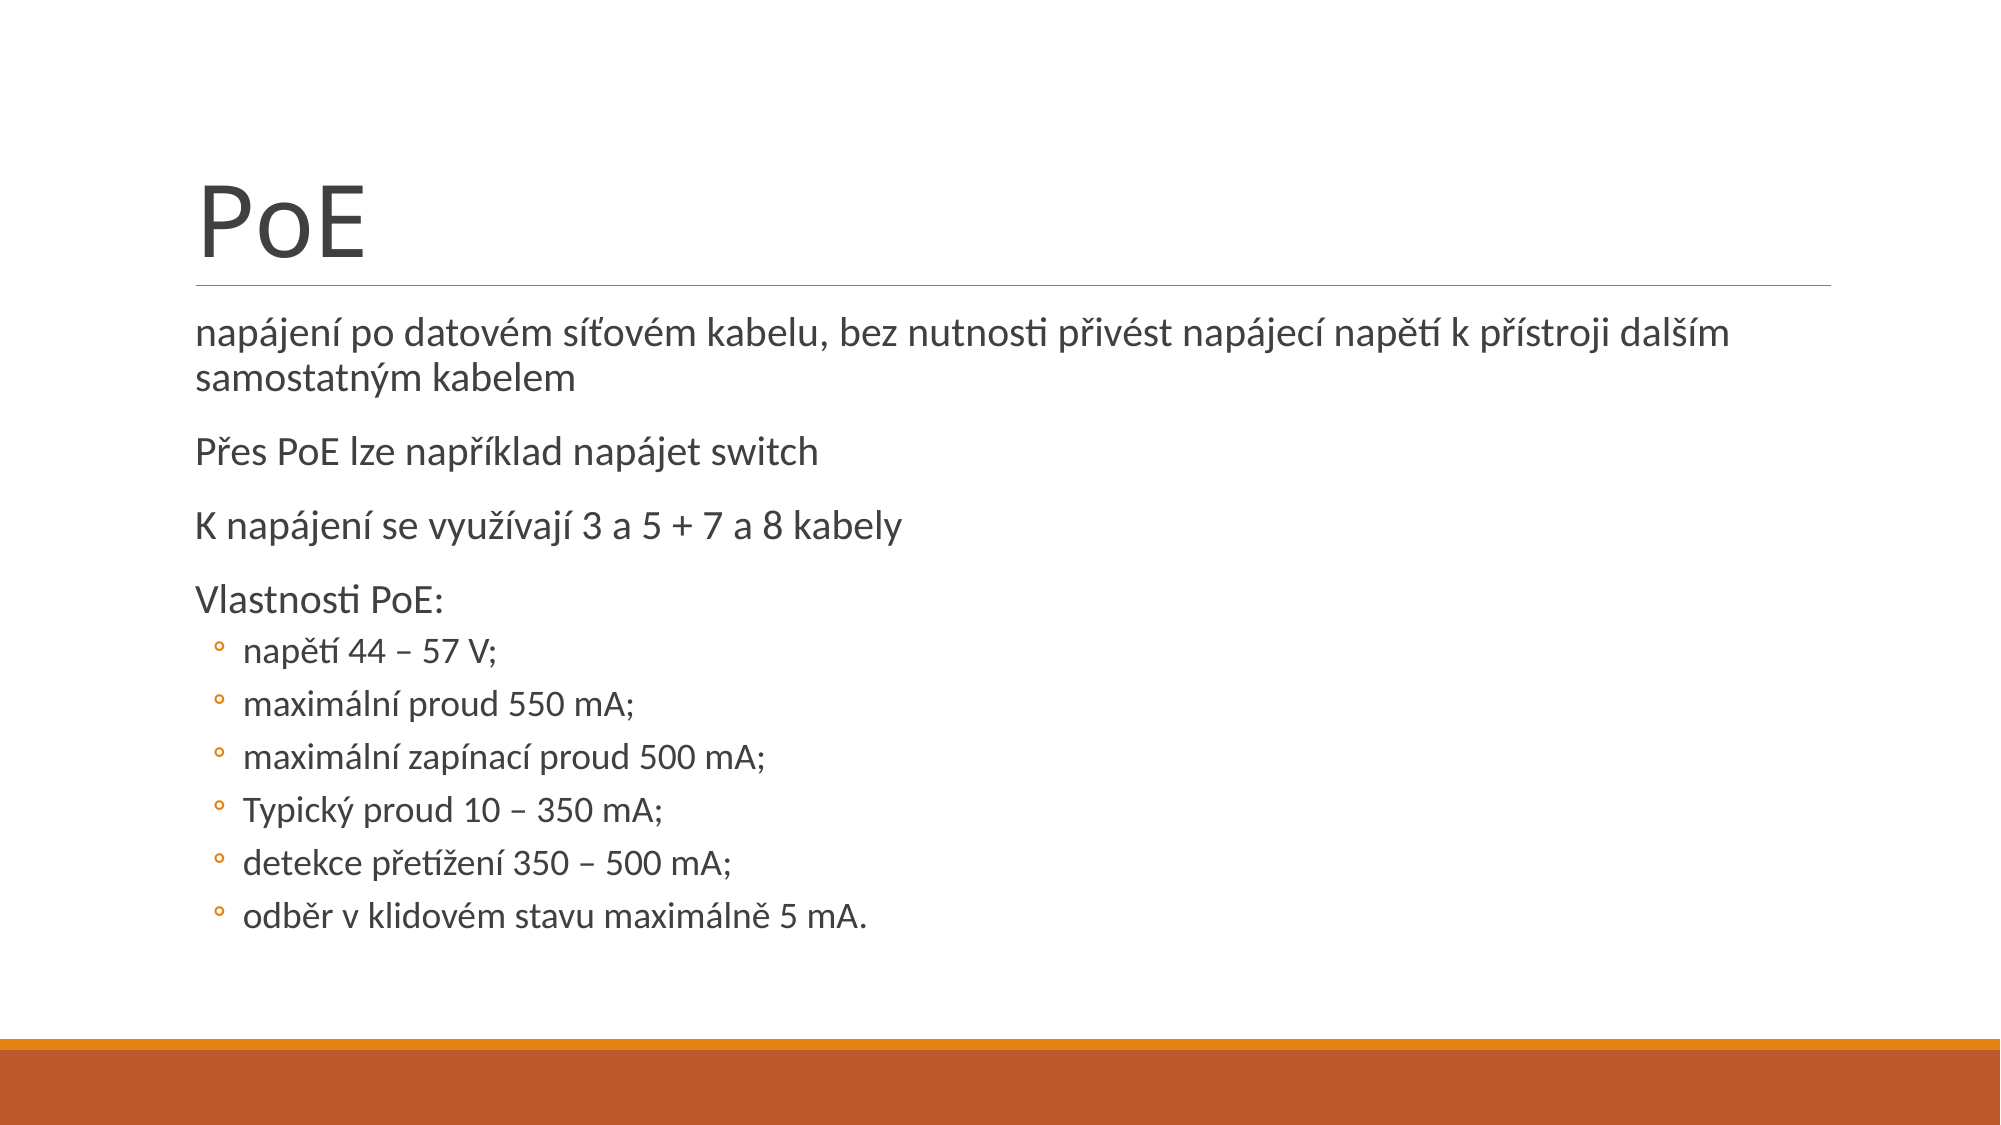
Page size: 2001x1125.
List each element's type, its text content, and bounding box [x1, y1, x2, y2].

title PoE [180, 47, 1830, 285]
list napájení po datovém síťovém kabelu, bez nutnosti přivést napájecí napětí k přístroji dalším samostatným kabelem Přes PoE lze například napájet switch K napájení se využívají 3 a 5 + 7 a 8 kabely Vlastnosti PoE: napětí 44 – 57 V; maximální proud 550 mA; maximální zapínací proud 500 mA; Typický proud 10 – 350 mA; detekce přetížení 350 – 500 mA; odběr v klidovém stavu maximálně 5 mA. [180, 302, 1830, 963]
